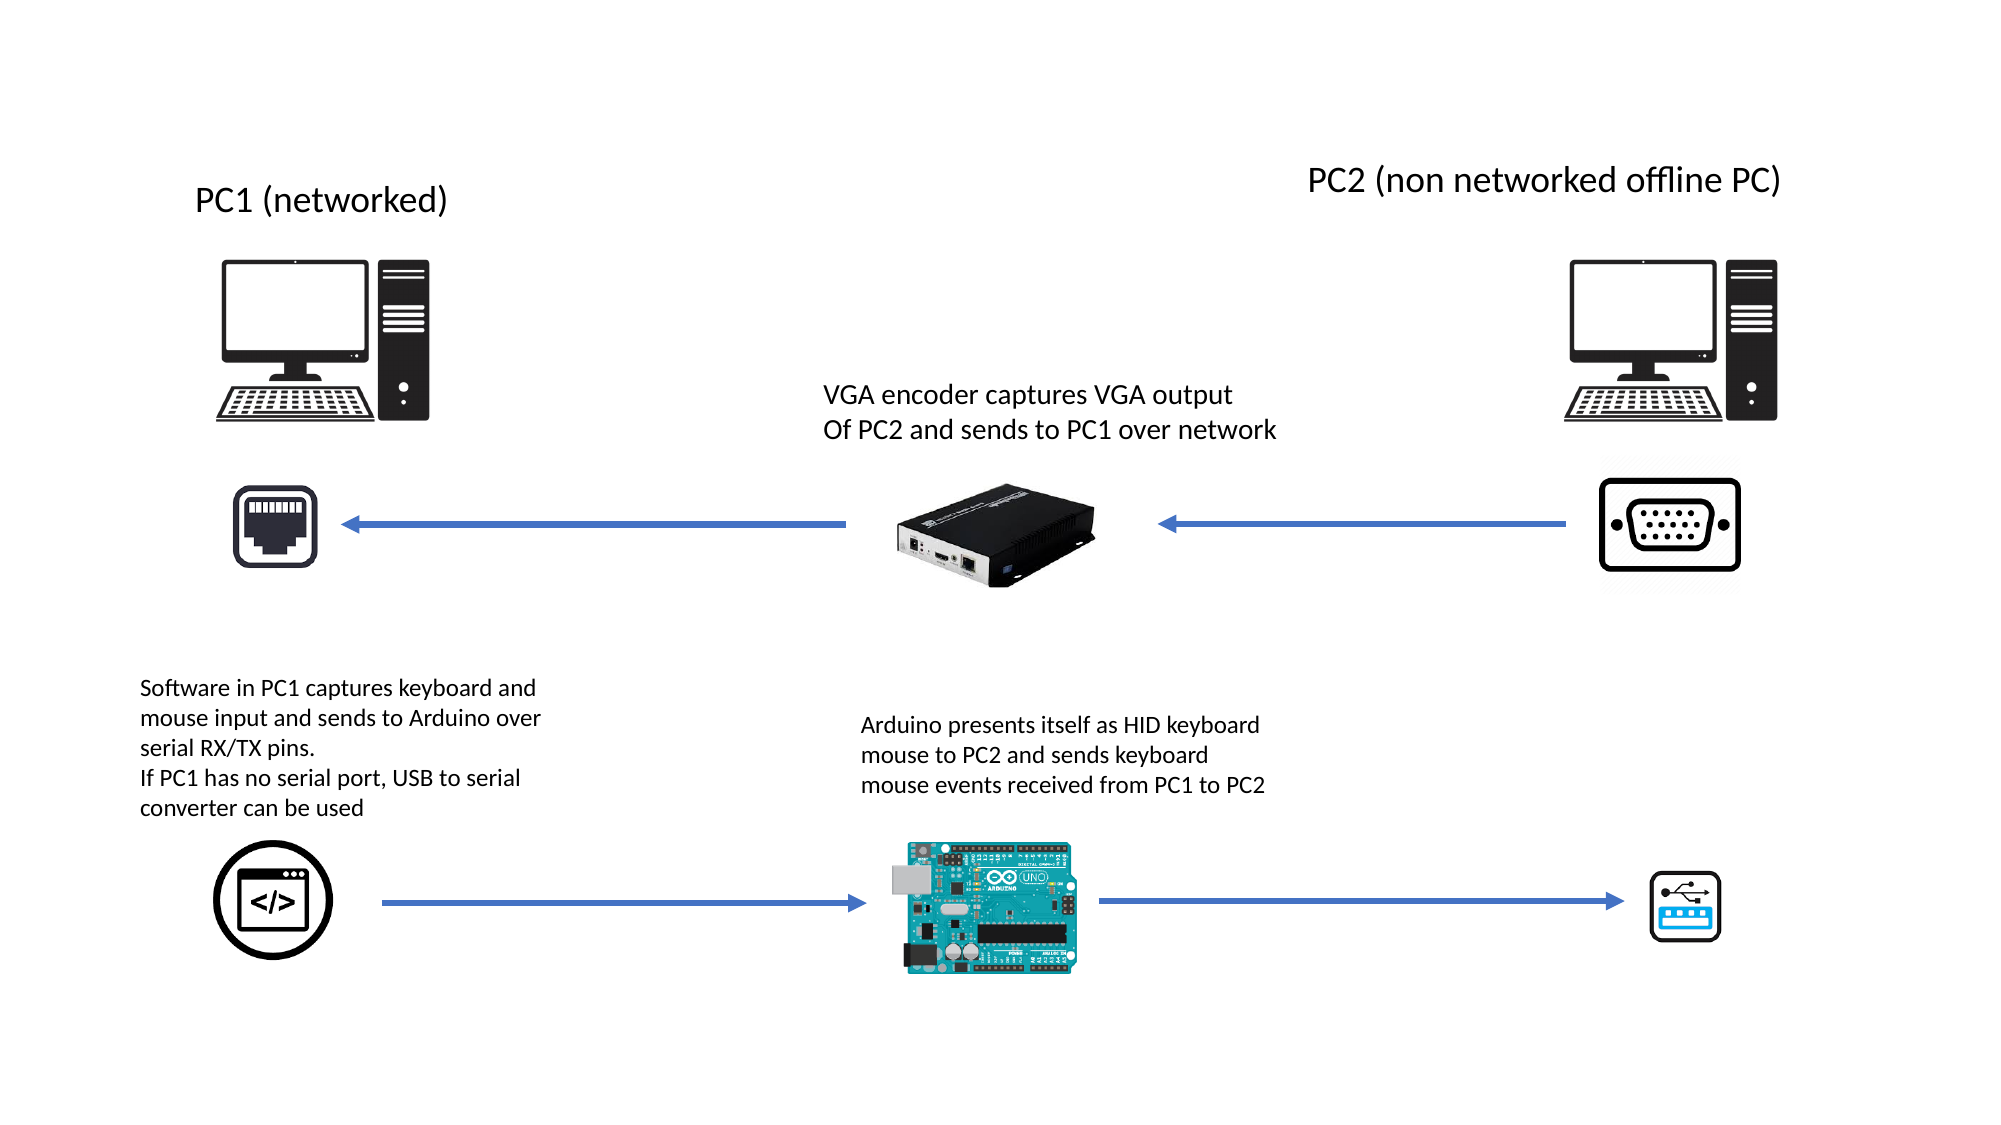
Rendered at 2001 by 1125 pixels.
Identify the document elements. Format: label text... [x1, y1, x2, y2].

text_box Arduino presents itself as HID keyboard mouse to PC2 and sends keyboard mouse events received from PC1 to PC2 [846, 700, 1290, 806]
picture [1554, 224, 1787, 595]
text_box VGA encoder captures VGA output Of PC2 and sends to PC1 over network [808, 368, 1293, 453]
text_box PC2 (non networked offline PC) [1293, 147, 1798, 208]
picture [206, 224, 439, 457]
text_box PC1 (networked) [180, 167, 464, 227]
picture [891, 841, 1077, 974]
picture [198, 832, 347, 974]
picture [1607, 856, 1762, 959]
text_box Software in PC1 captures keyboard and mouse input and sends to Arduino over serial RX/TX pins. If PC1 has no serial port, USB to serial converter can be used [125, 663, 569, 829]
picture [891, 474, 1103, 595]
picture [216, 474, 329, 591]
